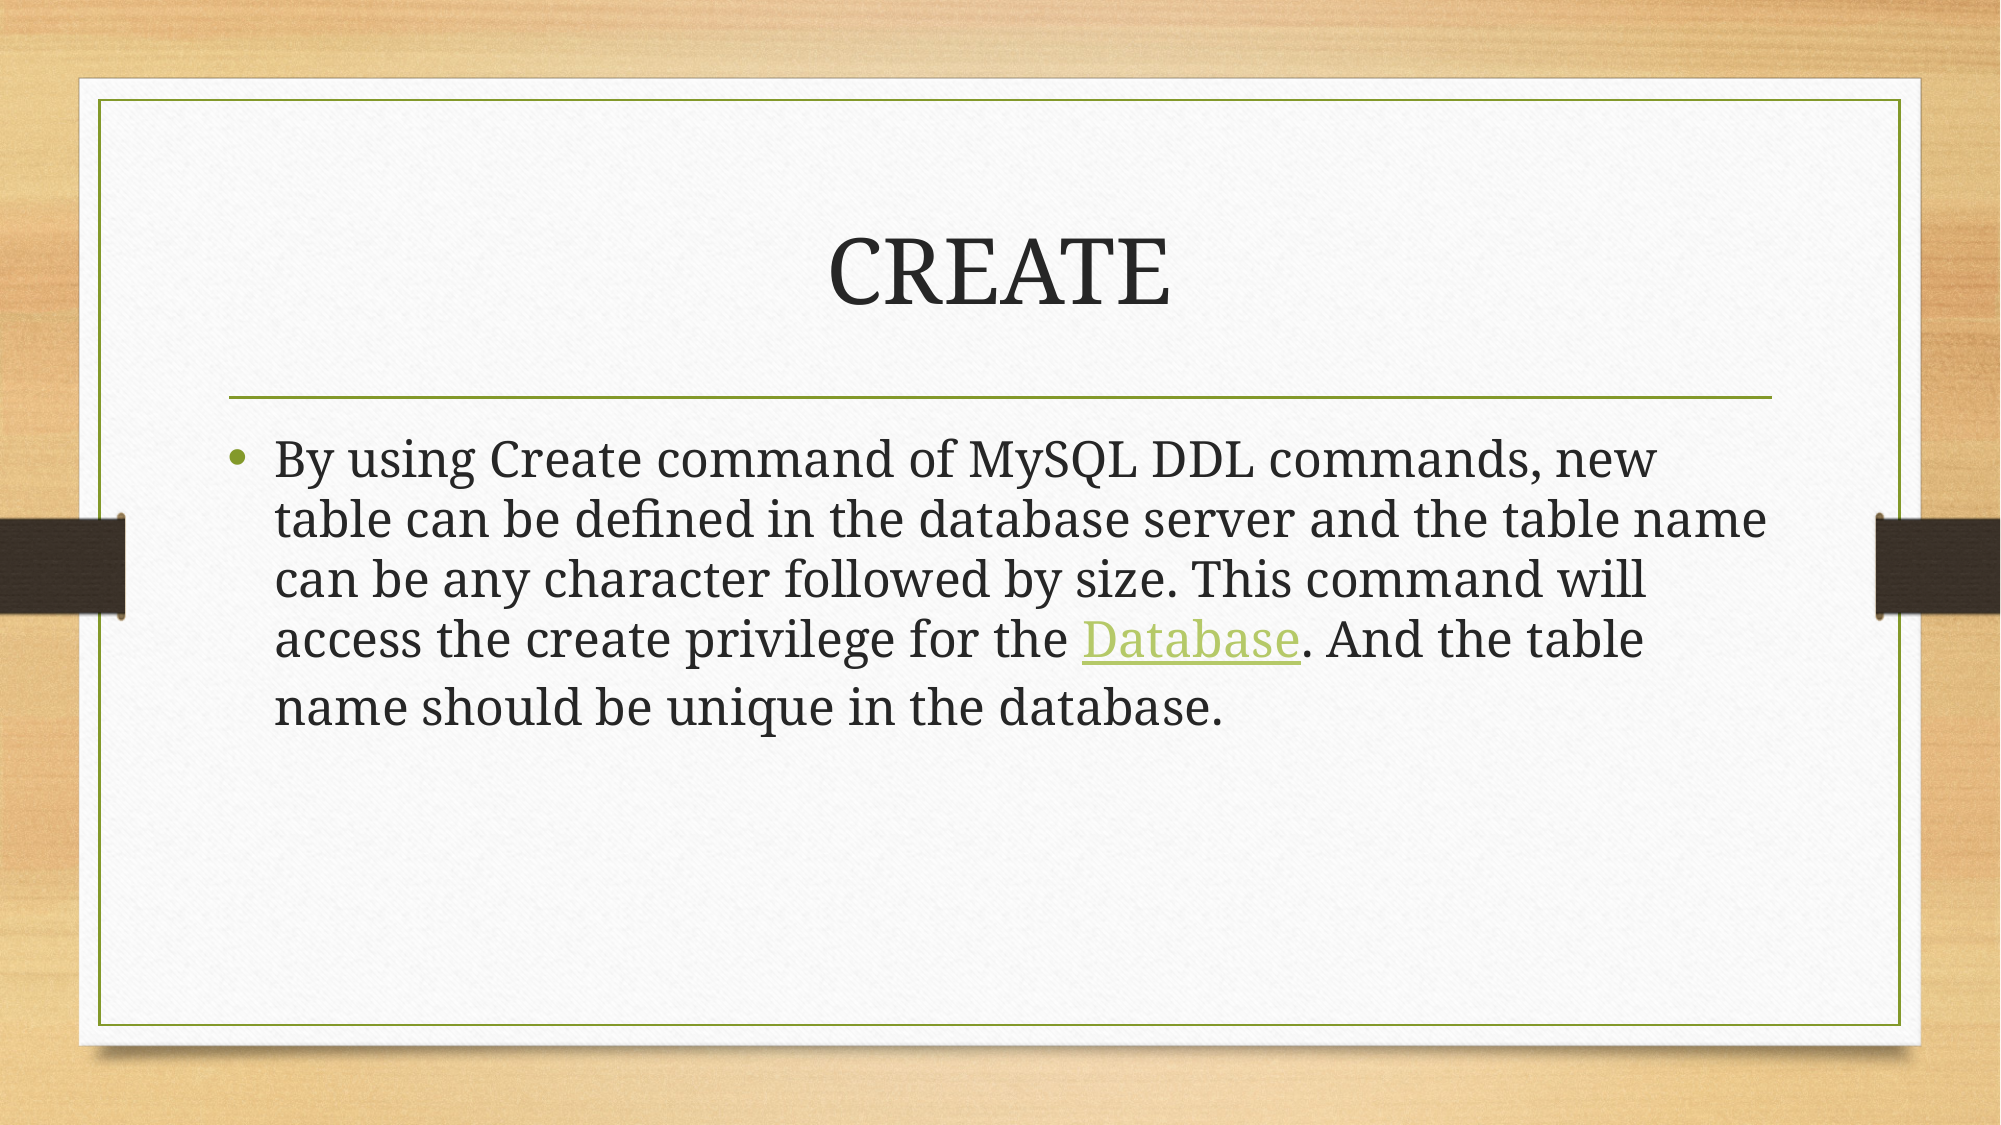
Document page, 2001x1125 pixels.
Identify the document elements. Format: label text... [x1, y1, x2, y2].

title CREATE [212, 161, 1788, 375]
picture [0, 0, 2001, 1125]
list By using Create command of MySQL DDL commands, new table can be defined in the database server and the table name can be any character followed by size. This command will access the create privilege for the Database. And the table name should be unique in the database. [212, 419, 1788, 964]
